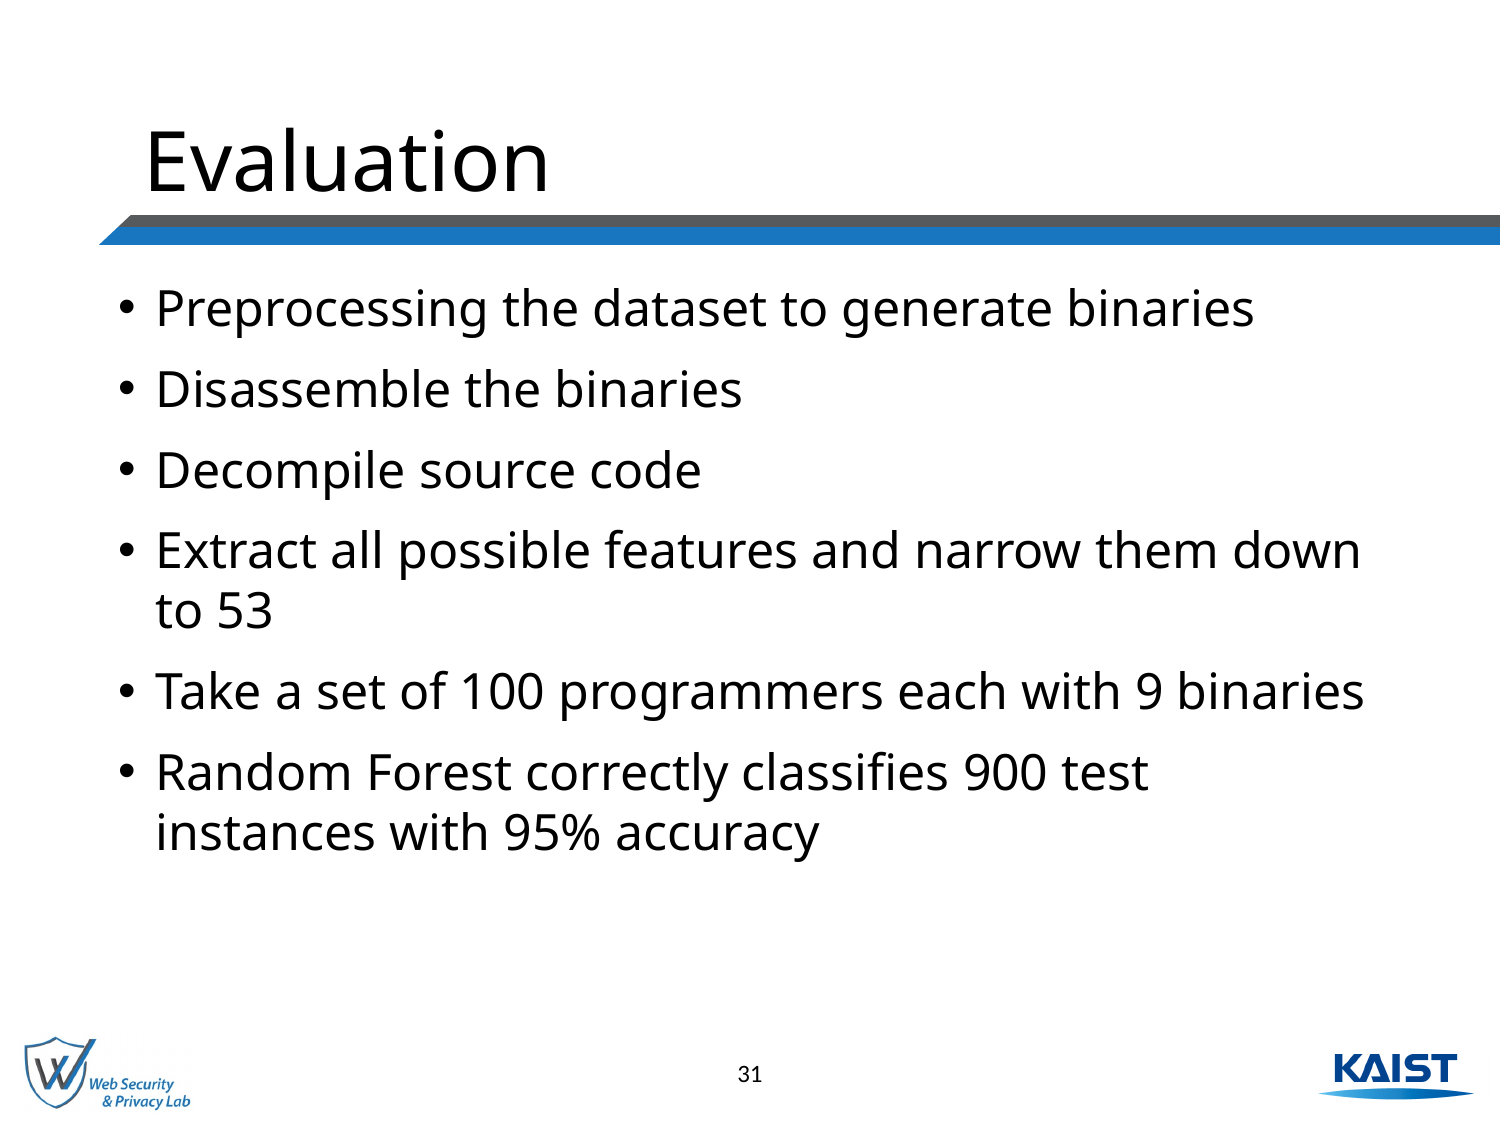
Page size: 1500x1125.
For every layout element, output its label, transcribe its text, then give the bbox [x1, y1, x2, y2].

picture [1303, 1050, 1489, 1103]
picture [19, 1029, 196, 1116]
title Evaluation [129, 70, 1423, 217]
list Preprocessing the dataset to generate binaries Disassemble the binaries Decompile source code Extract all possible features and narrow them down to 53 Take a set of 100 programmers each with 9 binaries Random Forest correctly classifies 900 test instances with 95% accuracy [103, 268, 1397, 983]
slide_number 31 [581, 1042, 919, 1103]
